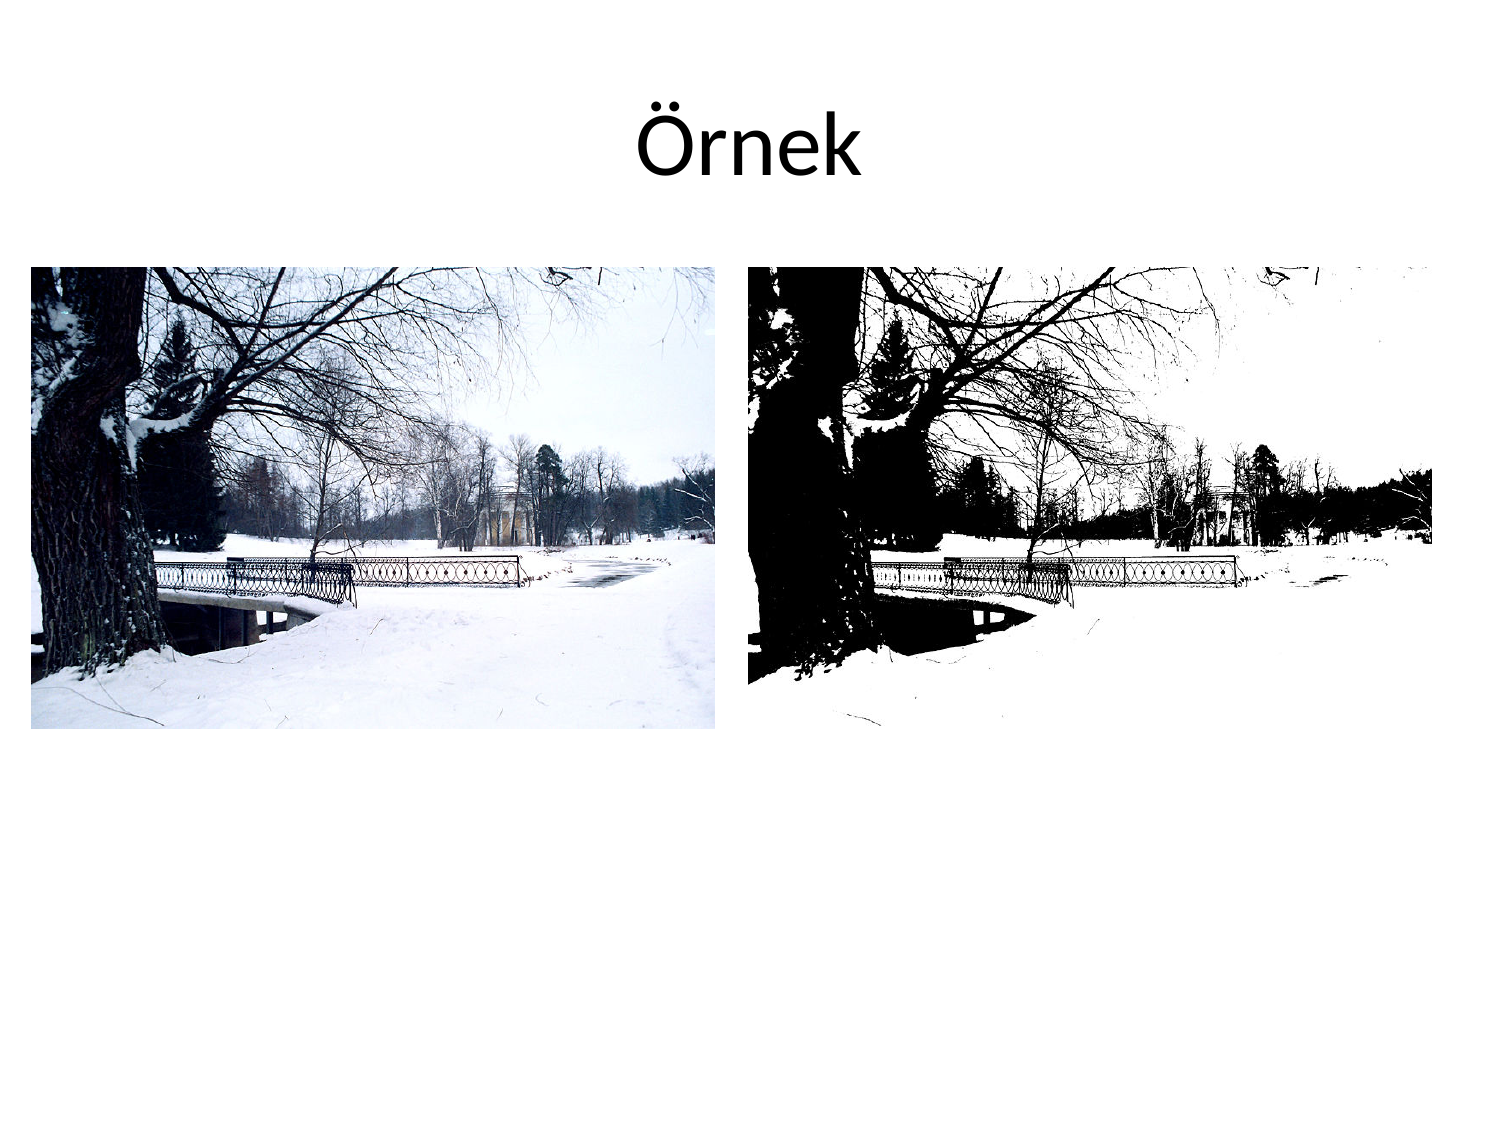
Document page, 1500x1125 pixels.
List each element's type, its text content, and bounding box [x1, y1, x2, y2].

picture [747, 266, 1432, 729]
title Örnek [75, 45, 1425, 233]
picture [31, 266, 715, 729]
